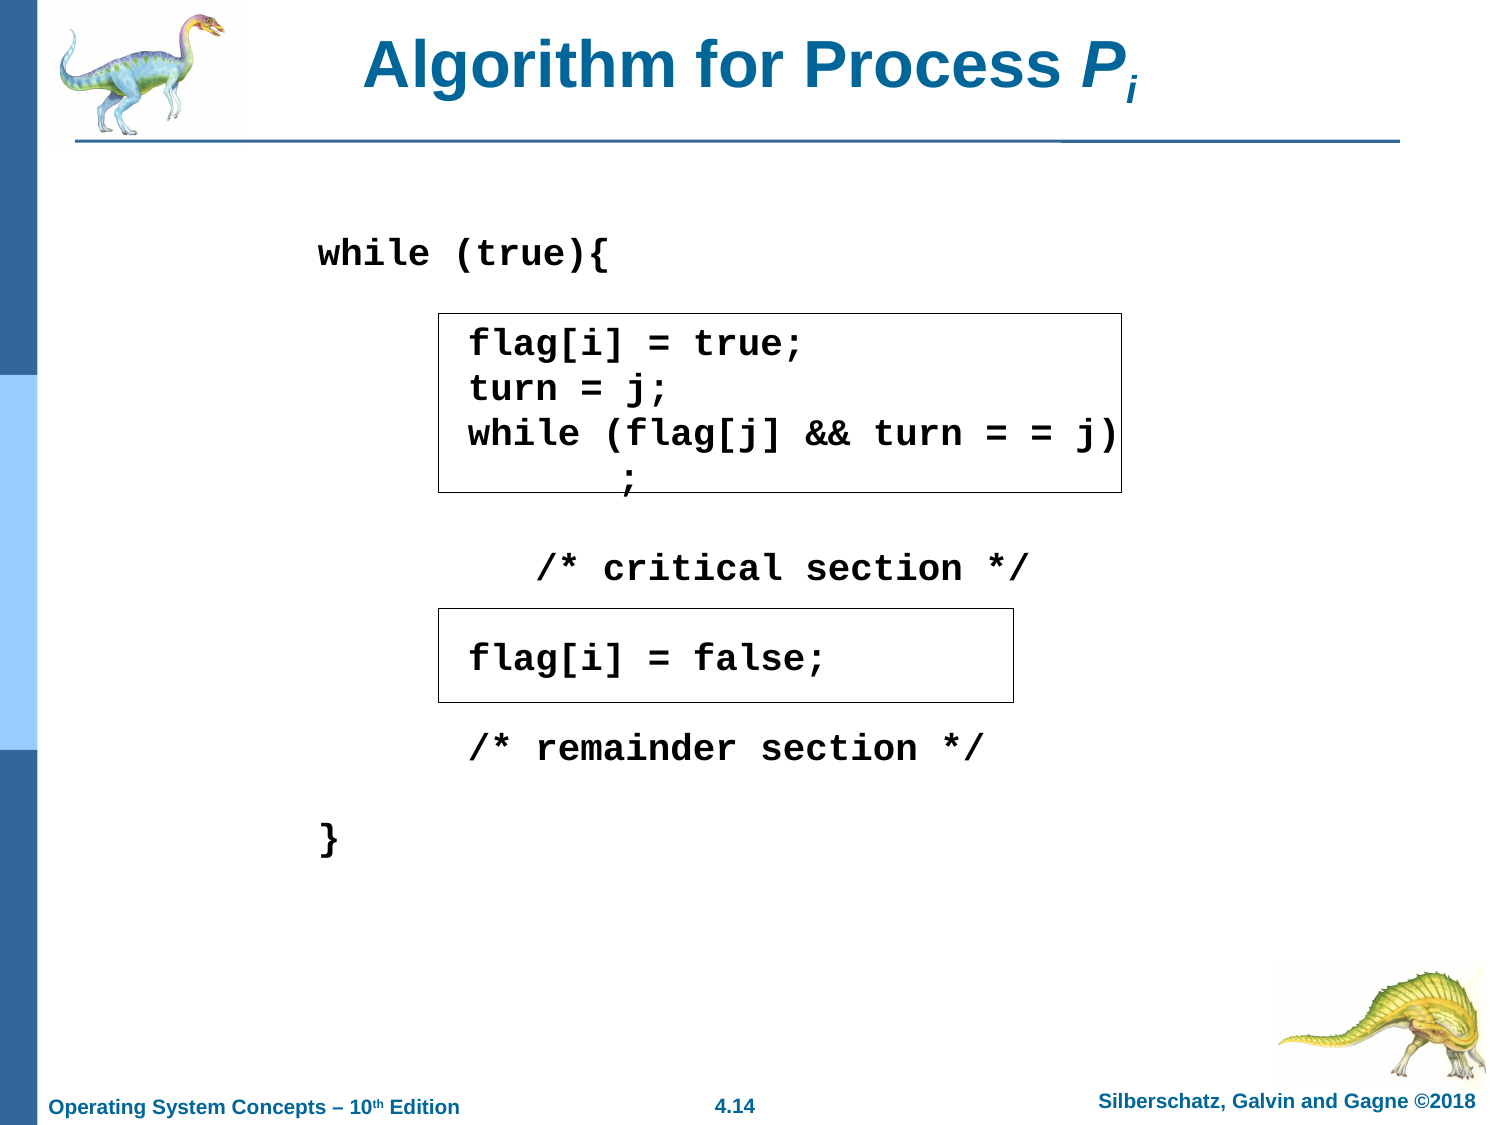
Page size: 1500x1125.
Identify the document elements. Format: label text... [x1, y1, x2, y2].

text_box [438, 313, 1122, 493]
picture [46, 0, 243, 149]
text_box [438, 608, 1014, 703]
text_box while (true){ flag[i] = true; turn = j; while (flag[j] && turn = = j) ; /* critical section */ flag[i] = false; /* remainder section */ } [303, 220, 1200, 866]
title Algorithm for Process Pi [75, 24, 1425, 120]
picture [1275, 959, 1486, 1090]
